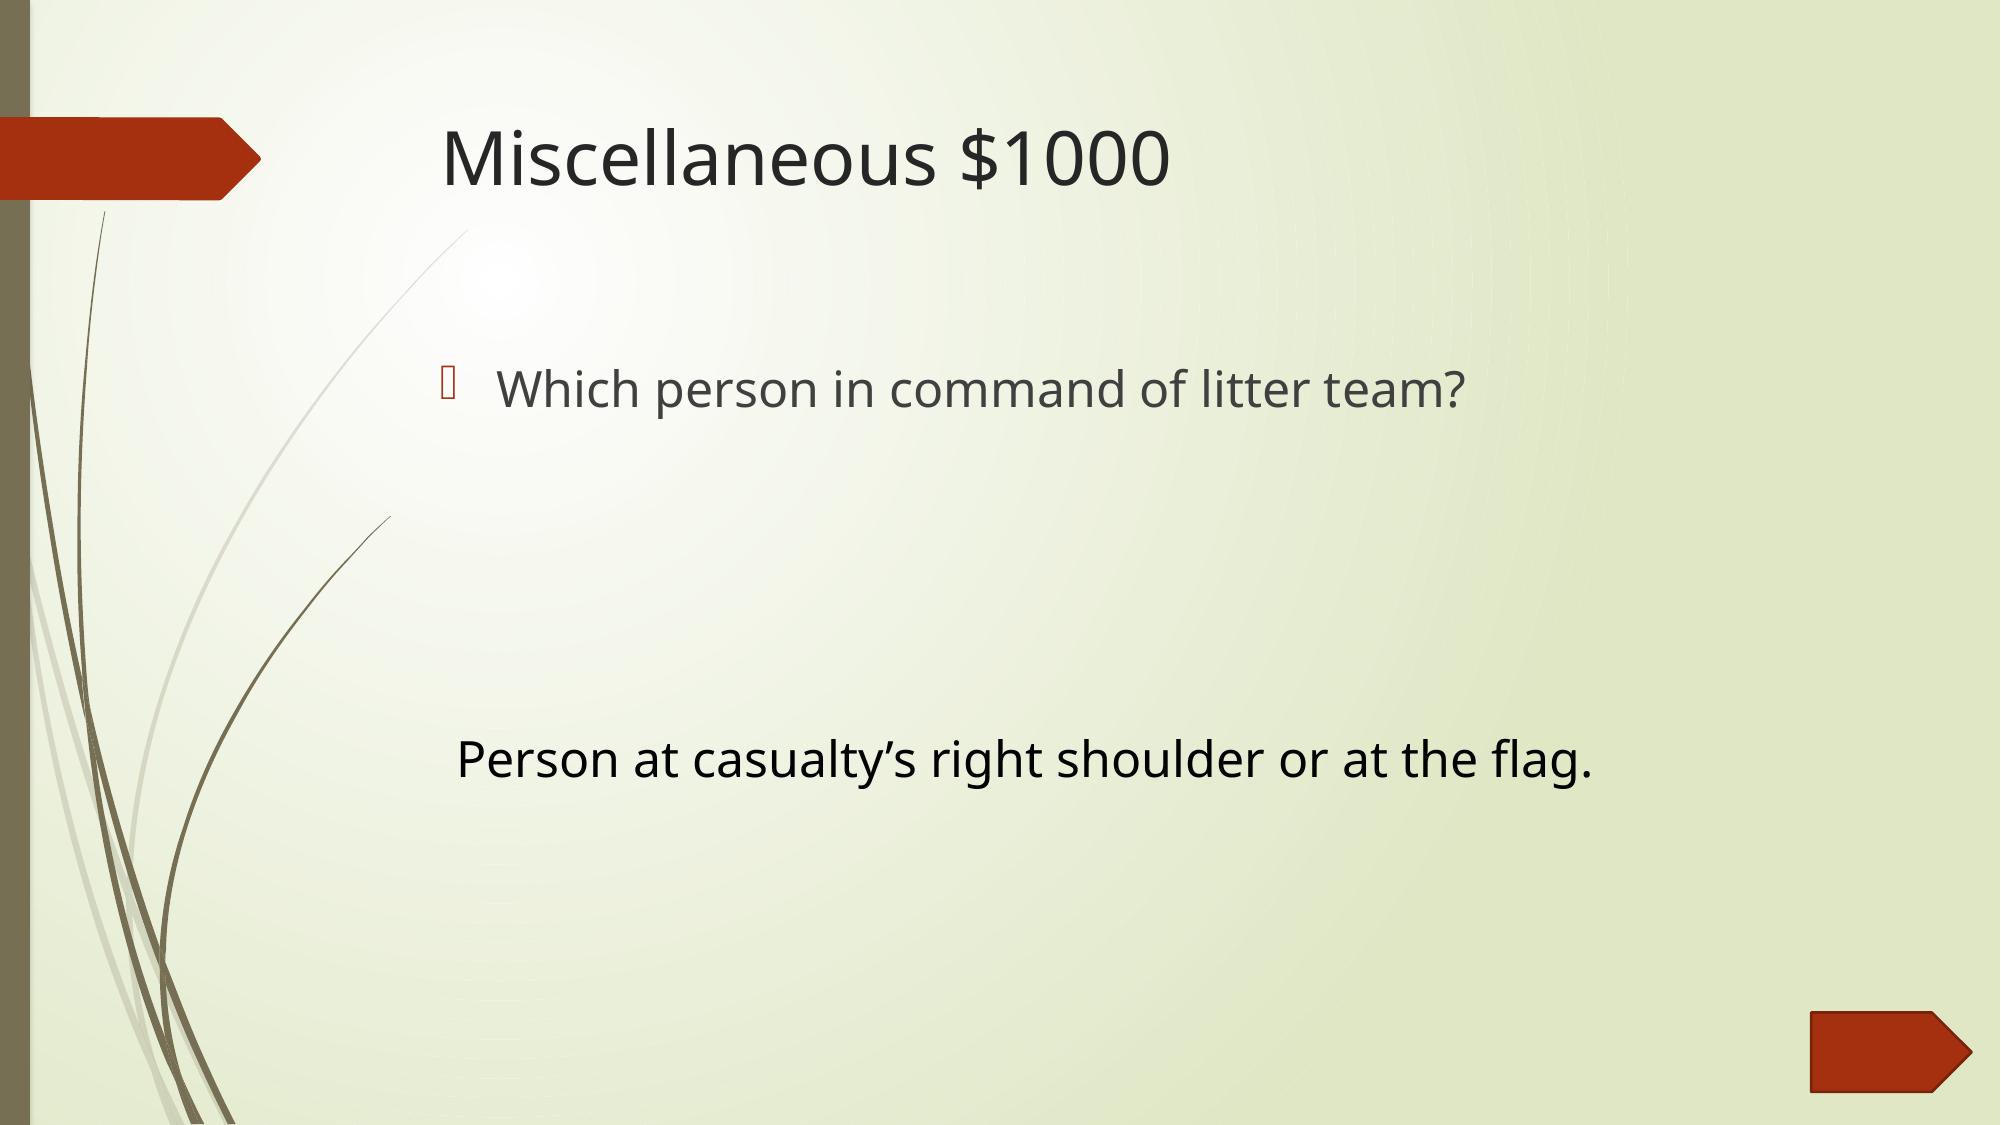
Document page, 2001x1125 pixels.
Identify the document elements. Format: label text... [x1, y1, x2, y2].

title Miscellaneous $1000 [425, 102, 1888, 313]
text_box Person at casualty’s right shoulder or at the flag. [441, 719, 1610, 795]
list Which person in command of litter team? [424, 350, 1888, 970]
text_box [1809, 1011, 1973, 1094]
